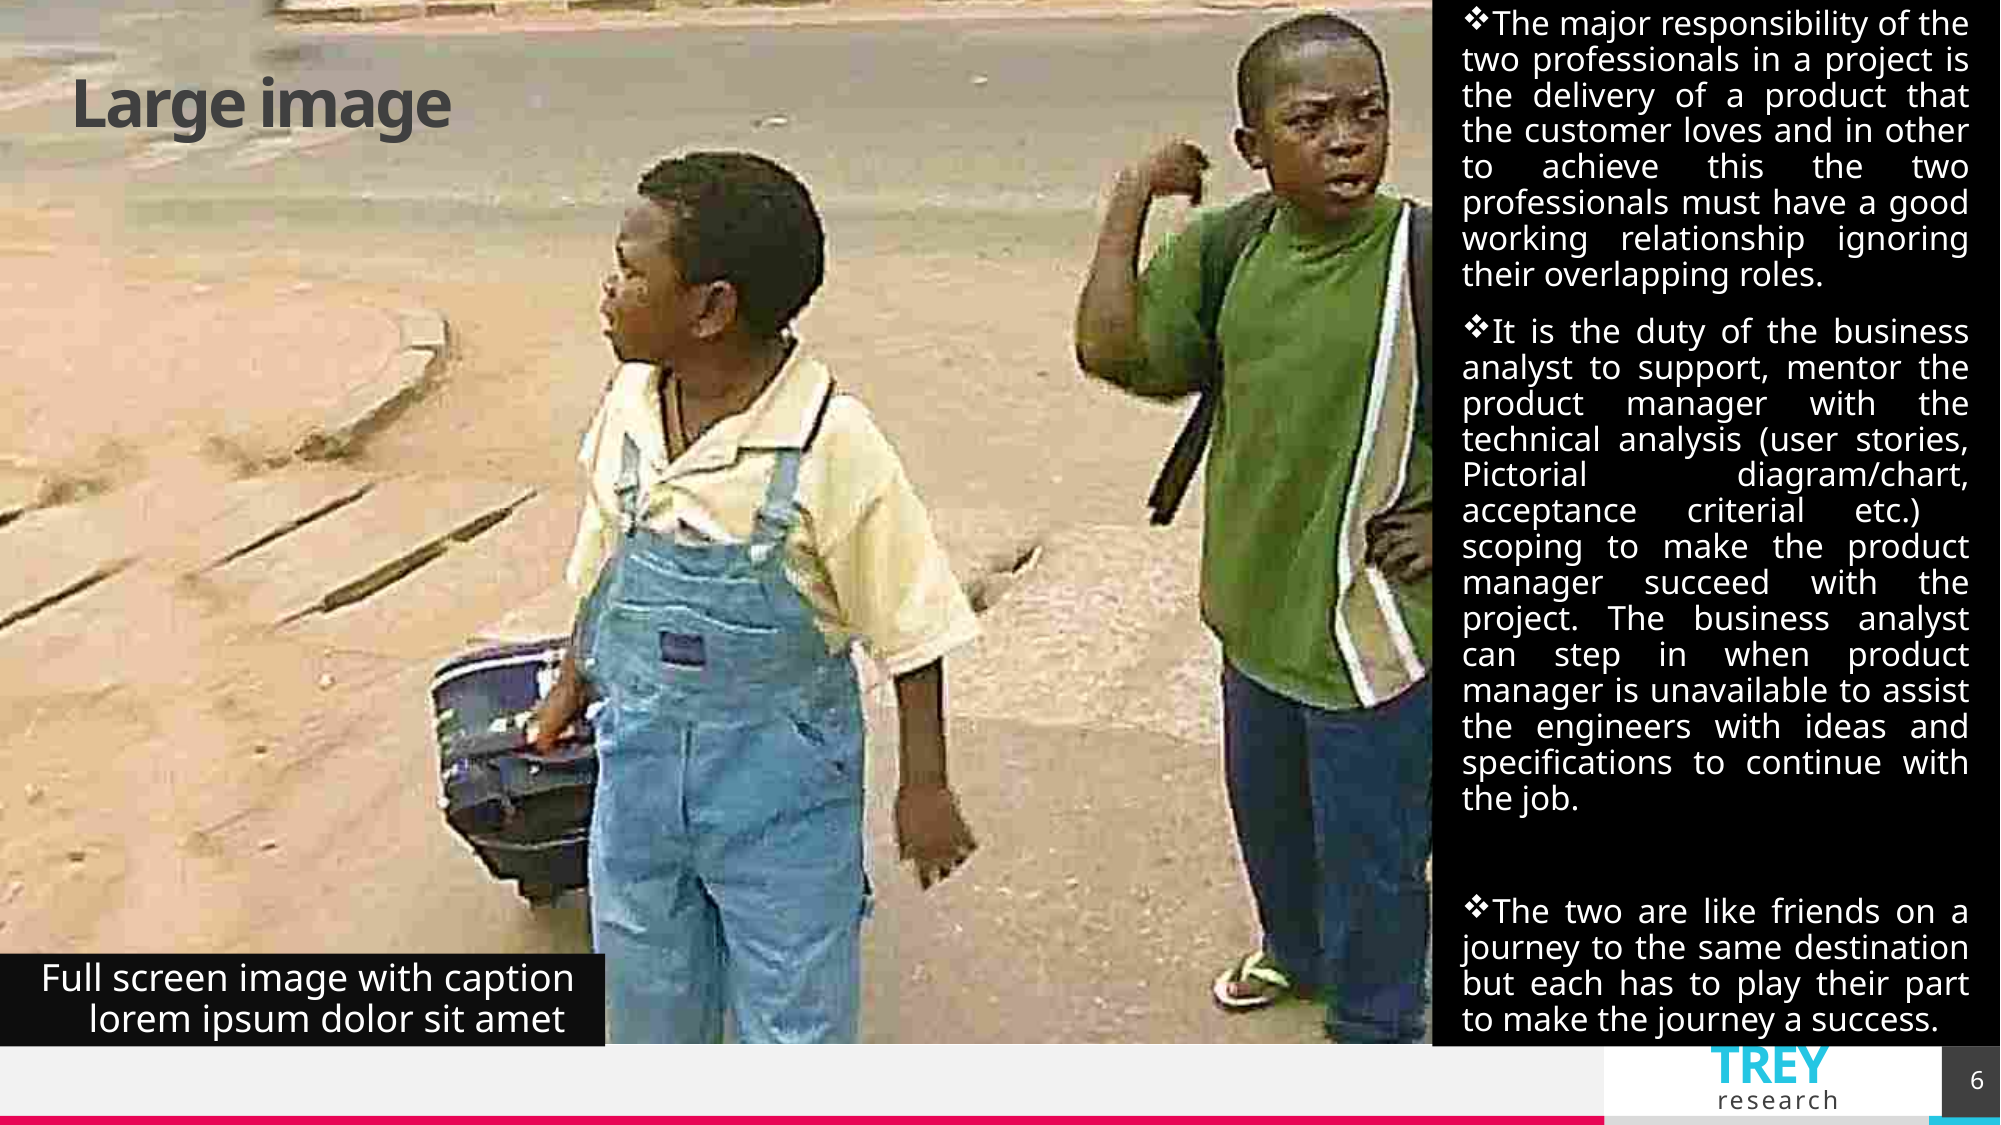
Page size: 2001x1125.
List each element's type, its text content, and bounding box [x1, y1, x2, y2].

picture [0, 0, 2000, 1044]
slide_number 6 [1941, 1047, 2000, 1118]
